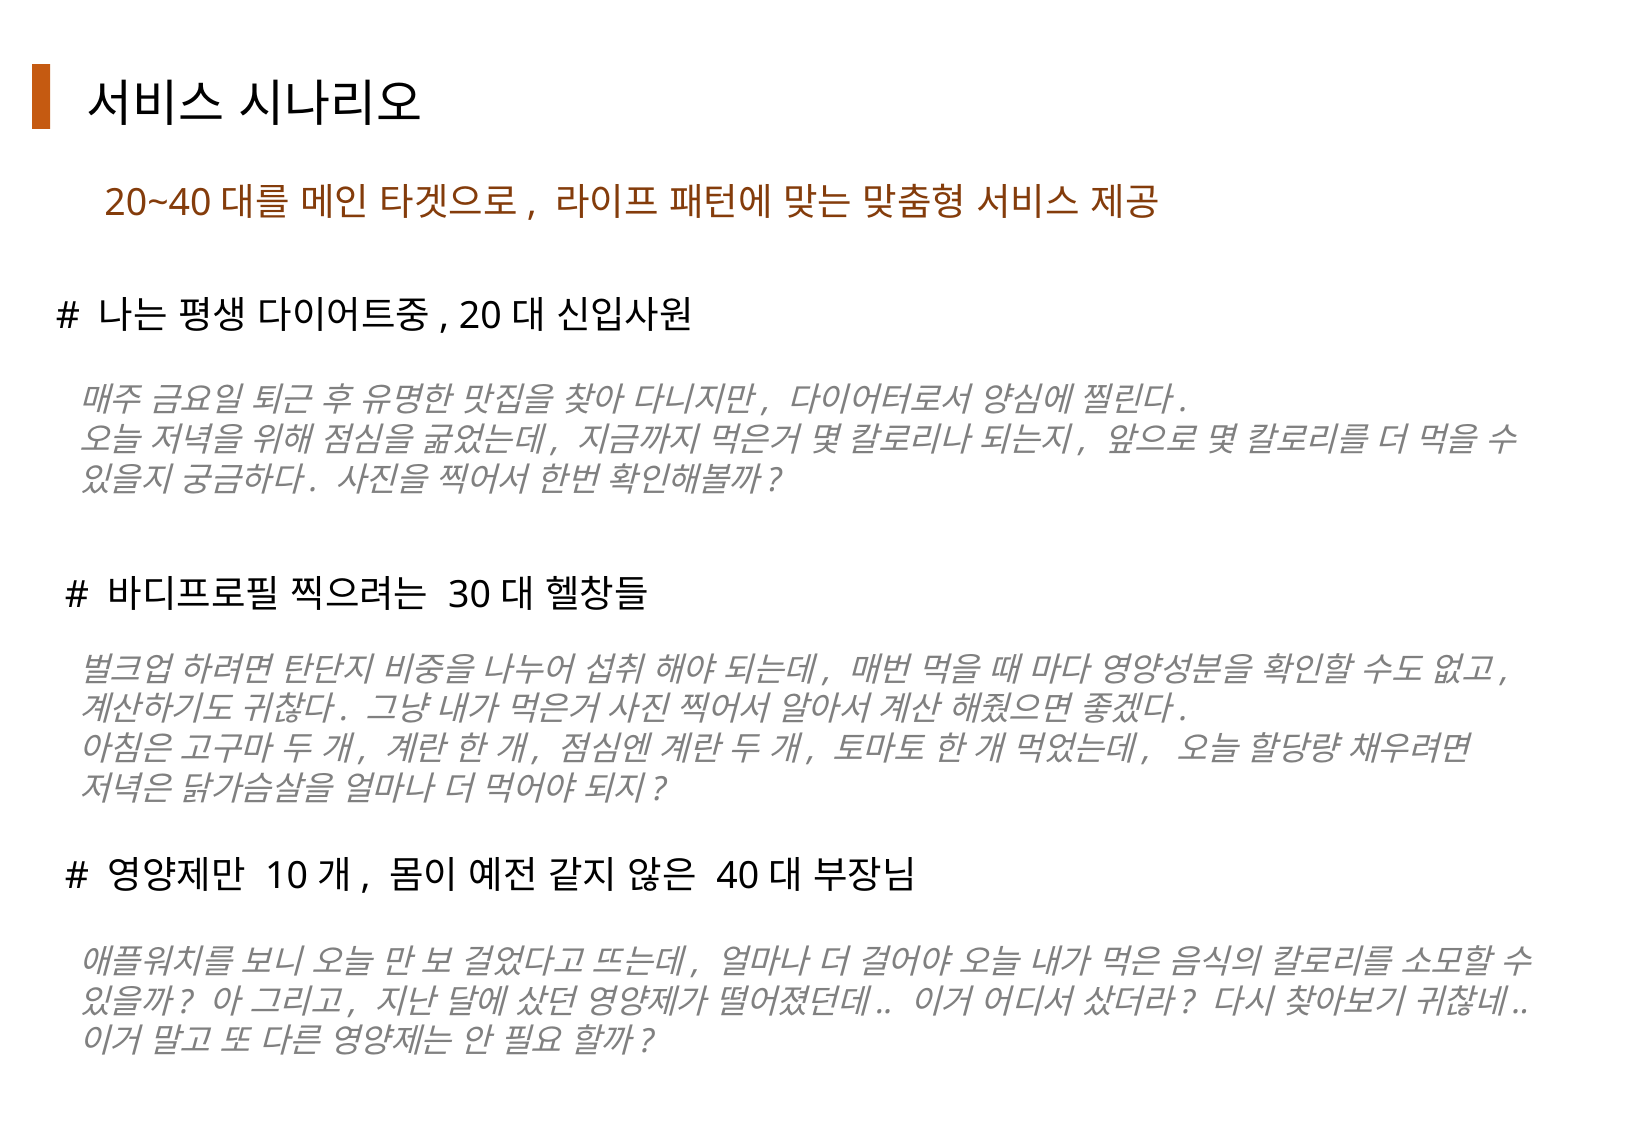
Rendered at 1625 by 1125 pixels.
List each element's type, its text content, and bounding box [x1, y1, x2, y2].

text_box 서비스 시나리오 [32, 64, 500, 139]
text_box 애플워치를 보니 오늘 만 보 걸었다고 뜨는데, 얼마나 더 걸어야 오늘 내가 먹은 음식의 칼로리를 소모할 수 있을까? 아 그리고, 지난 달에 샀던 영양제가 떨어졌던데.. 이거 어디서 샀더라? 다시 찾아보기 귀찮네.. 이거 말고 또 다른 영양제는 안 필요 할까? [64, 932, 1619, 1067]
text_box # 영양제만 10개, 몸이 예전 같지 않은 40대 부장님 [50, 843, 1148, 903]
text_box 20~40대를 메인 타겟으로, 라이프 패턴에 맞는 맞춤형 서비스 제공 [89, 170, 1625, 231]
text_box 매주 금요일 퇴근 후 유명한 맛집을 찾아 다니지만, 다이어터로서 양심에 찔린다. 오늘 저녁을 위해 점심을 굶었는데, 지금까지 먹은거 몇 칼로리나 되는지, 앞으로 몇 칼로리를 더 먹을 수 있을지 궁금하다. 사진을 찍어서 한번 확인해볼까? [64, 371, 1619, 506]
text_box # 바디프로필 찍으려는 30대 헬창들 [50, 563, 1167, 623]
text_box [31, 63, 51, 130]
text_box 벌크업 하려면 탄단지 비중을 나누어 섭취 해야 되는데, 매번 먹을 때 마다 영양성분을 확인할 수도 없고, 계산하기도 귀찮다. 그냥 내가 먹은거 사진 찍어서 알아서 계산 해줬으면 좋겠다. 아침은 고구마 두 개, 계란 한 개, 점심엔 계란 두 개, 토마토 한 개 먹었는데, 오늘 할당량 채우려면 저녁은 닭가슴살을 얼마나 더 먹어야 되지? [64, 640, 1619, 815]
text_box # 나는 평생 다이어트중, 20대 신입사원 [41, 283, 934, 344]
